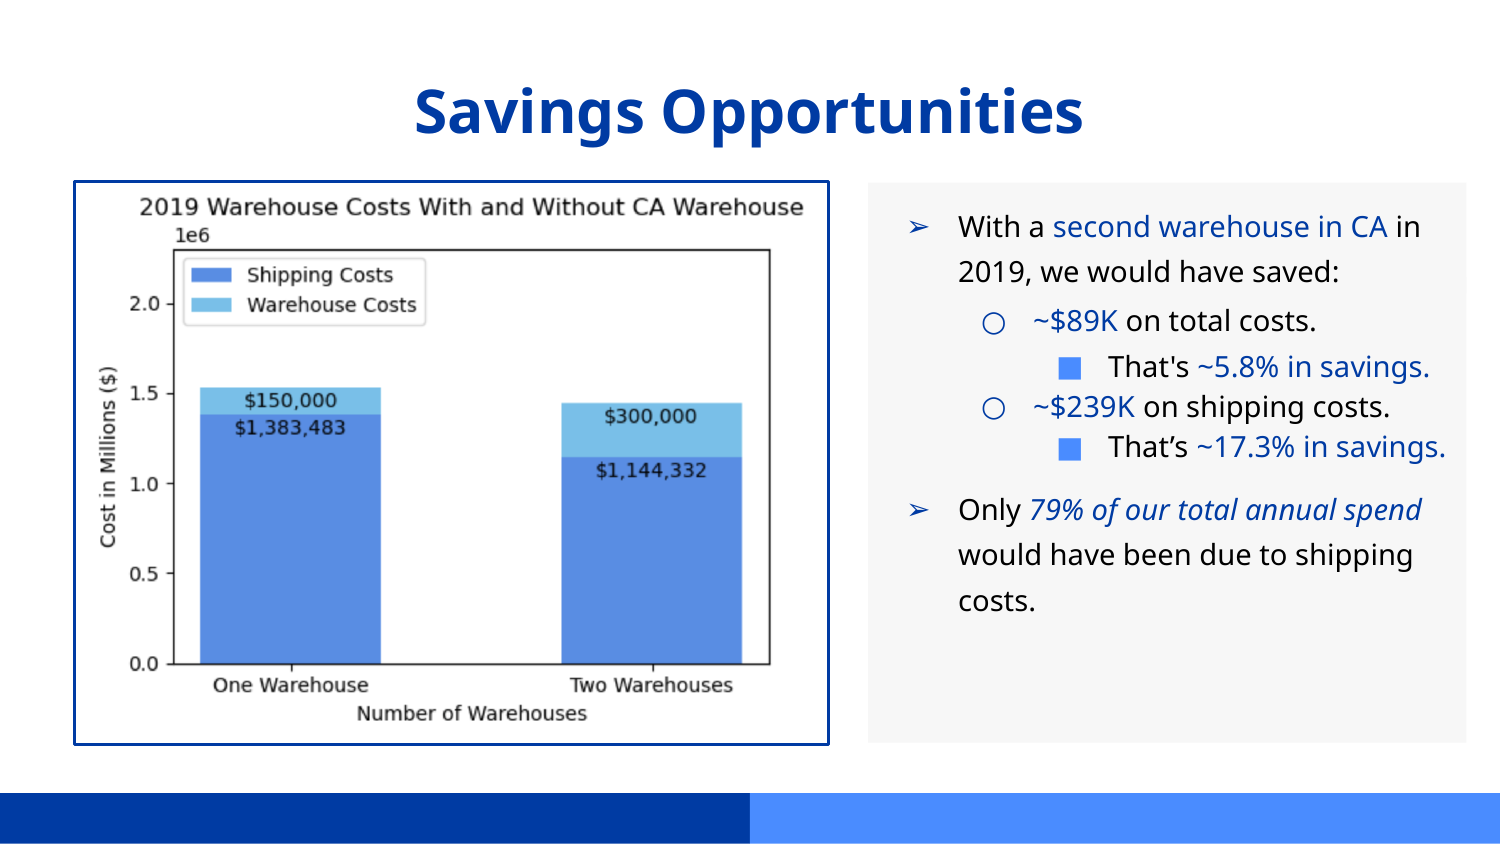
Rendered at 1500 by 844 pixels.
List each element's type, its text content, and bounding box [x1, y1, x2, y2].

title Savings Opportunities [118, 58, 1382, 151]
text_box ~$89K on total costs. That's ~5.8% in savings. ~$239K on shipping costs. That’s ~17.3% in savings. Only 79% of our total annual spend would have been due to shipping costs. [868, 294, 1467, 743]
text_box With a second warehouse in CA in 2019, we would have saved: [868, 182, 1467, 294]
picture [75, 182, 828, 744]
